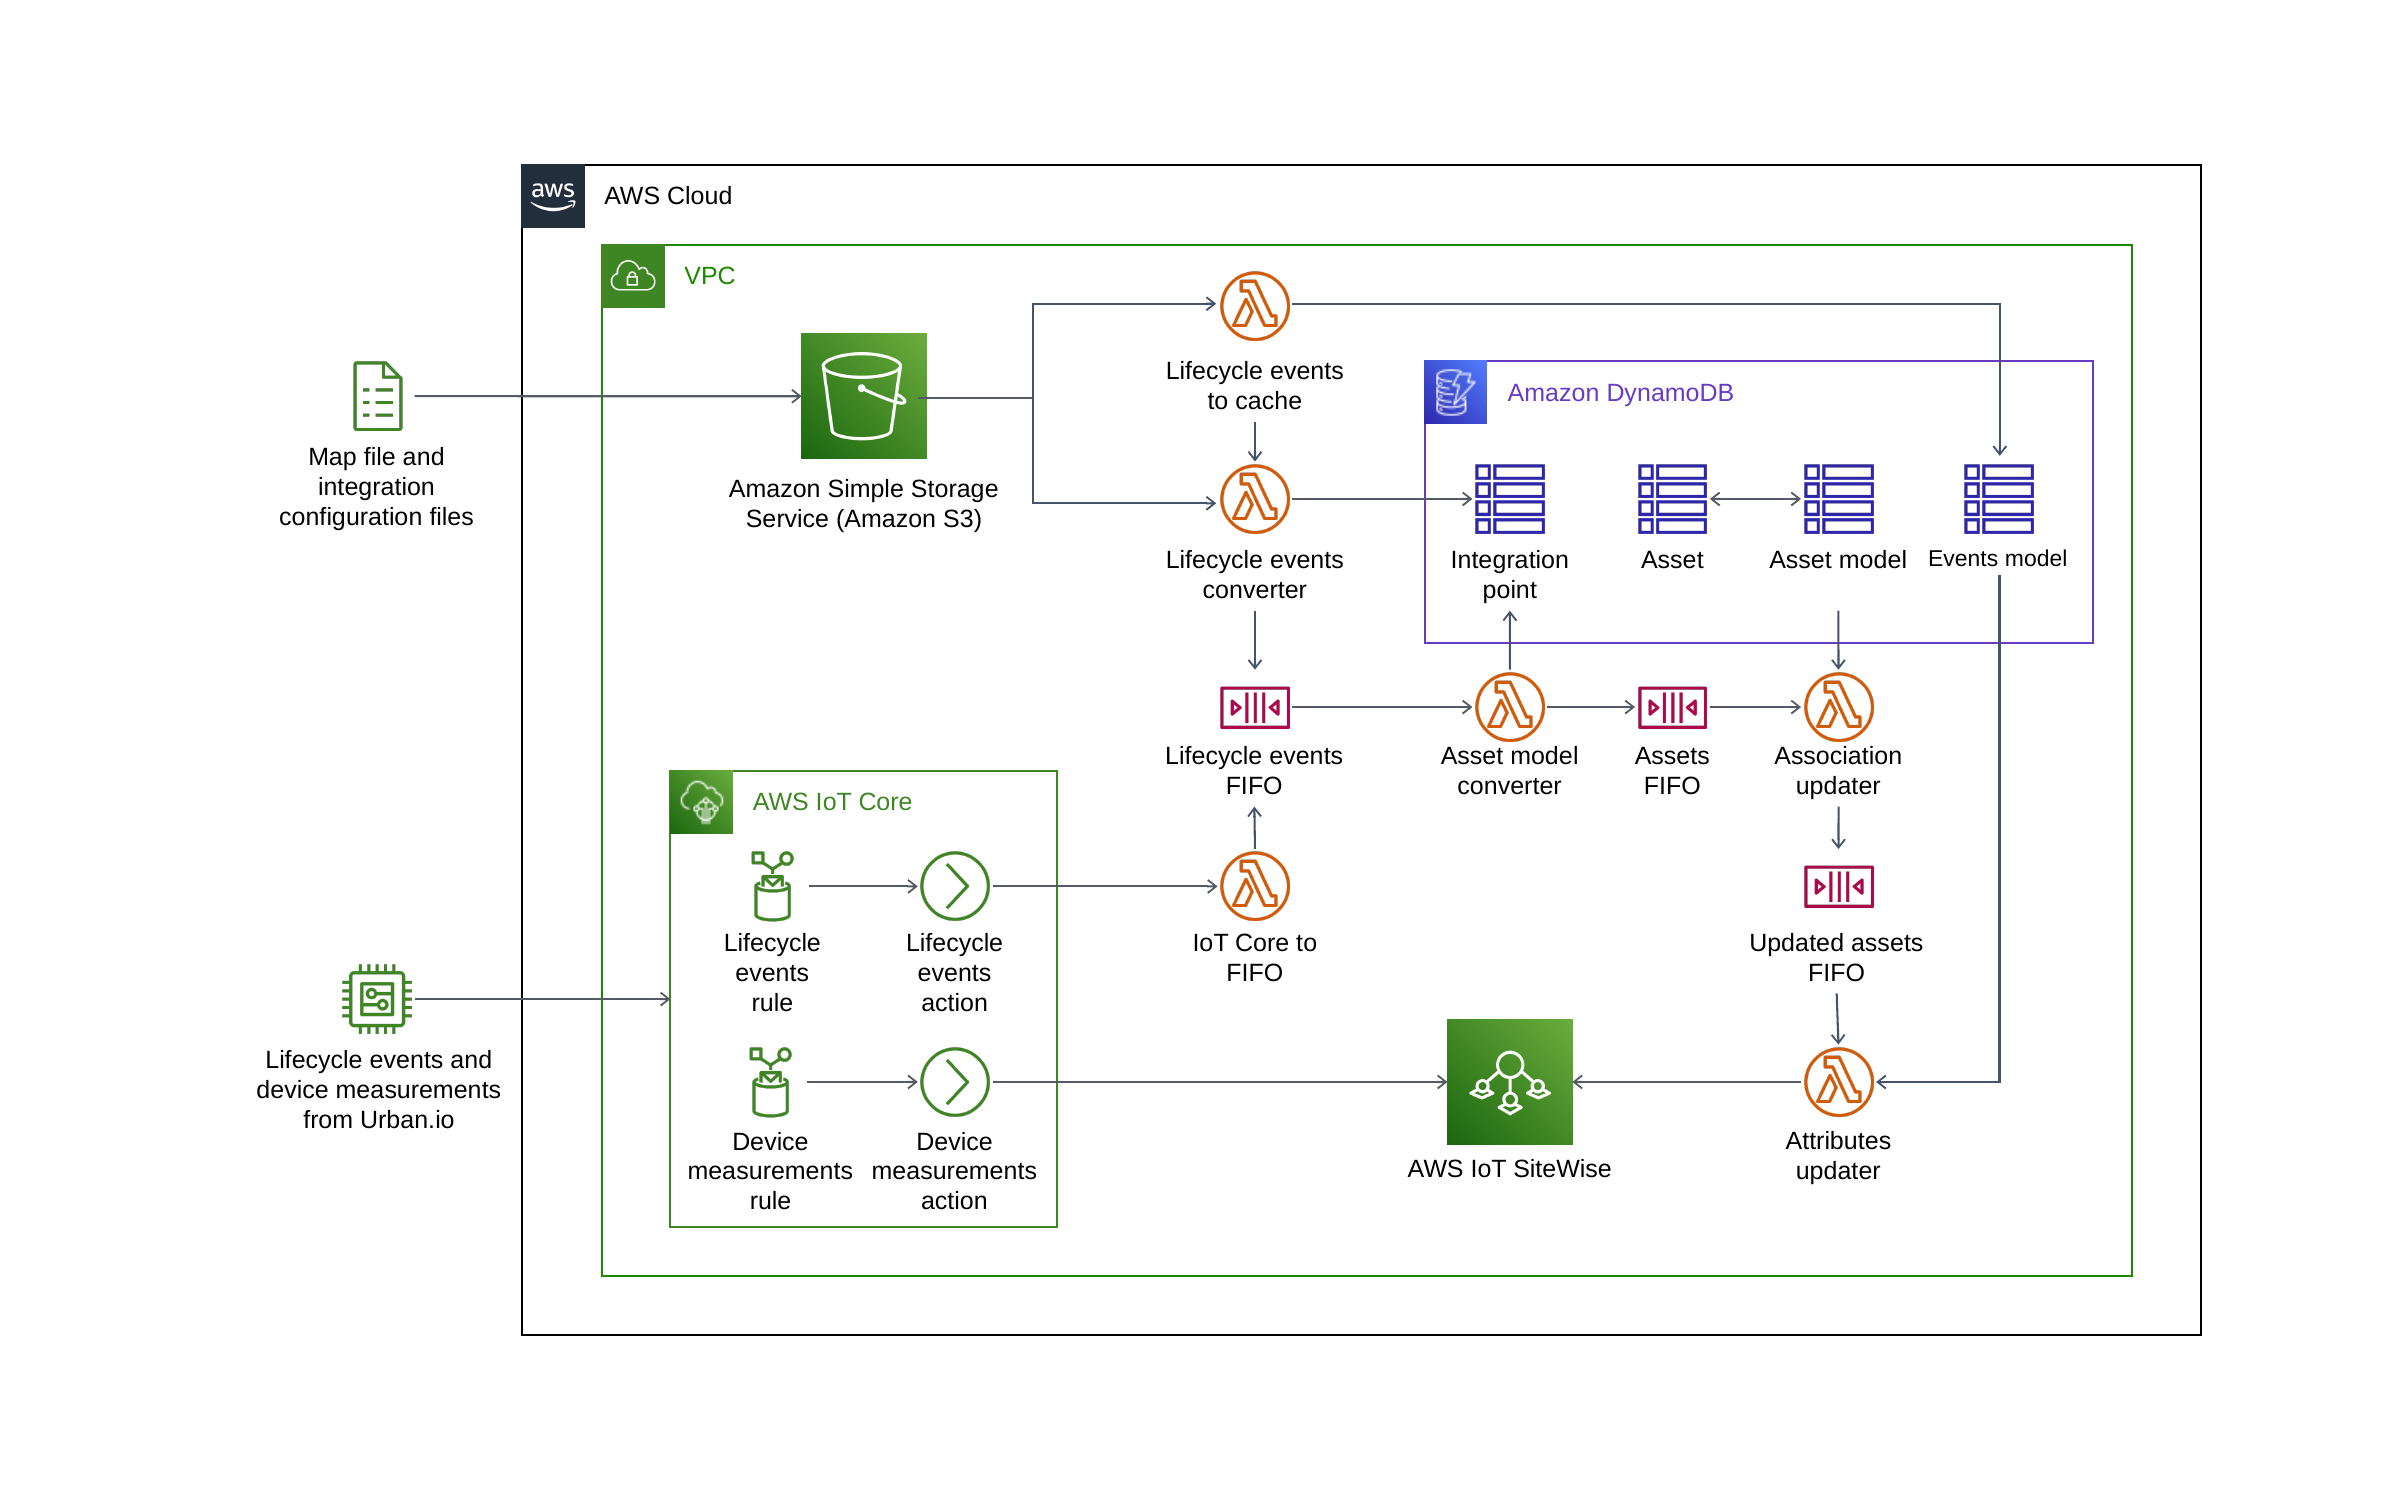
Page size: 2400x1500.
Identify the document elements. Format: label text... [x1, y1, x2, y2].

text_box IoT Core to FIFO [1152, 918, 1358, 994]
picture [1472, 461, 1548, 537]
text_box Integration point [1425, 536, 1595, 611]
picture [1634, 461, 1710, 537]
text_box Assets FIFO [1616, 732, 1729, 807]
picture [1472, 669, 1548, 745]
picture [734, 848, 810, 924]
text_box Lifecycle events converter [1143, 536, 1367, 611]
text_box Association updater [1735, 732, 1942, 807]
picture [1800, 1044, 1877, 1120]
picture [1634, 669, 1710, 745]
picture [1447, 1019, 1573, 1145]
text_box AWS IoT SiteWise [1383, 1144, 1637, 1190]
text_box Attributes updater [1735, 1117, 1942, 1193]
text_box Asset model converter [1407, 732, 1613, 807]
text_box Amazon Simple Storage Service (Amazon S3) [705, 465, 1023, 541]
text_box Asset [1605, 536, 1739, 581]
picture [1800, 461, 1877, 537]
text_box Lifecycle events FIFO [1146, 732, 1362, 807]
picture [670, 770, 733, 834]
text_box AWS Cloud [521, 164, 2202, 1336]
picture [1217, 848, 1293, 924]
picture [1800, 848, 1877, 924]
text_box [1293, 303, 2008, 456]
picture [1217, 669, 1293, 745]
picture [1217, 268, 1293, 344]
picture [521, 164, 585, 228]
picture [1217, 461, 1293, 537]
text_box Events model [1912, 536, 2083, 579]
text_box Asset model [1754, 536, 1923, 611]
text_box Map file and integration configuration files [238, 433, 516, 538]
picture [601, 244, 665, 308]
picture [339, 961, 415, 1037]
text_box Amazon DynamoDB [1424, 360, 2094, 644]
text_box Device measurements action [851, 1117, 1058, 1223]
text_box AWS IoT Core [669, 770, 1058, 1117]
text_box Device measurements rule [668, 1117, 851, 1223]
text_box AWS IoT Core [669, 1223, 1058, 1228]
text_box Lifecycle events rule [708, 918, 837, 1024]
text_box Lifecycle events action [883, 918, 1027, 1024]
picture [917, 848, 993, 924]
text_box [1876, 574, 2001, 1090]
text_box Updated assets FIFO [1733, 918, 1915, 994]
text_box Lifecycle events and device measurements from Urban.io [235, 1036, 523, 1142]
picture [1424, 360, 1487, 424]
picture [1961, 461, 2037, 537]
picture [917, 1044, 993, 1120]
text_box Lifecycle events to cache [1217, 347, 1363, 422]
picture [732, 1044, 808, 1120]
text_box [917, 303, 1217, 504]
picture [801, 333, 917, 459]
picture [339, 358, 415, 434]
picture [1800, 669, 1877, 745]
